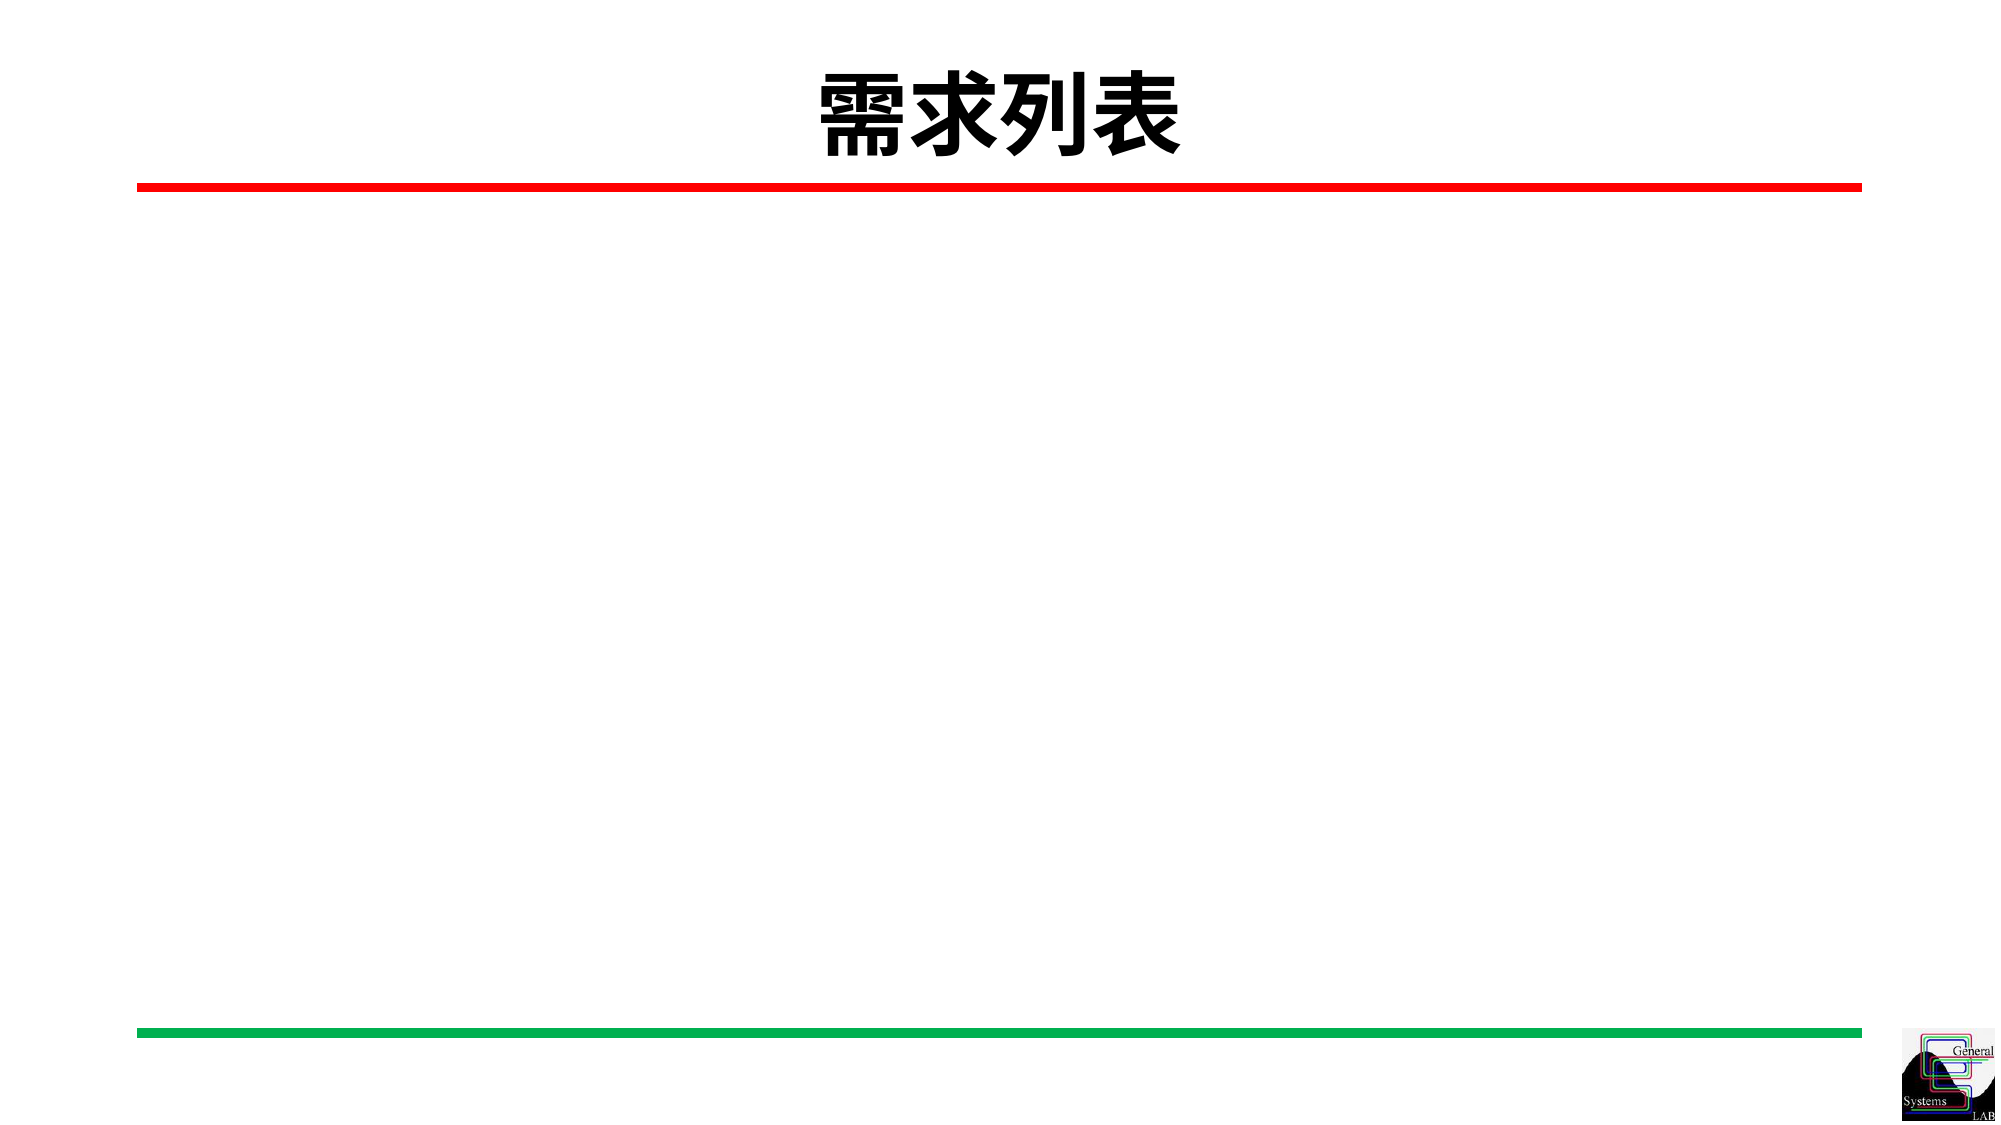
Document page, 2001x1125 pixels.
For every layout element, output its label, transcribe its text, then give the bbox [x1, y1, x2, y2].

title 需求列表 [137, 59, 1863, 178]
picture [1902, 1028, 1995, 1121]
